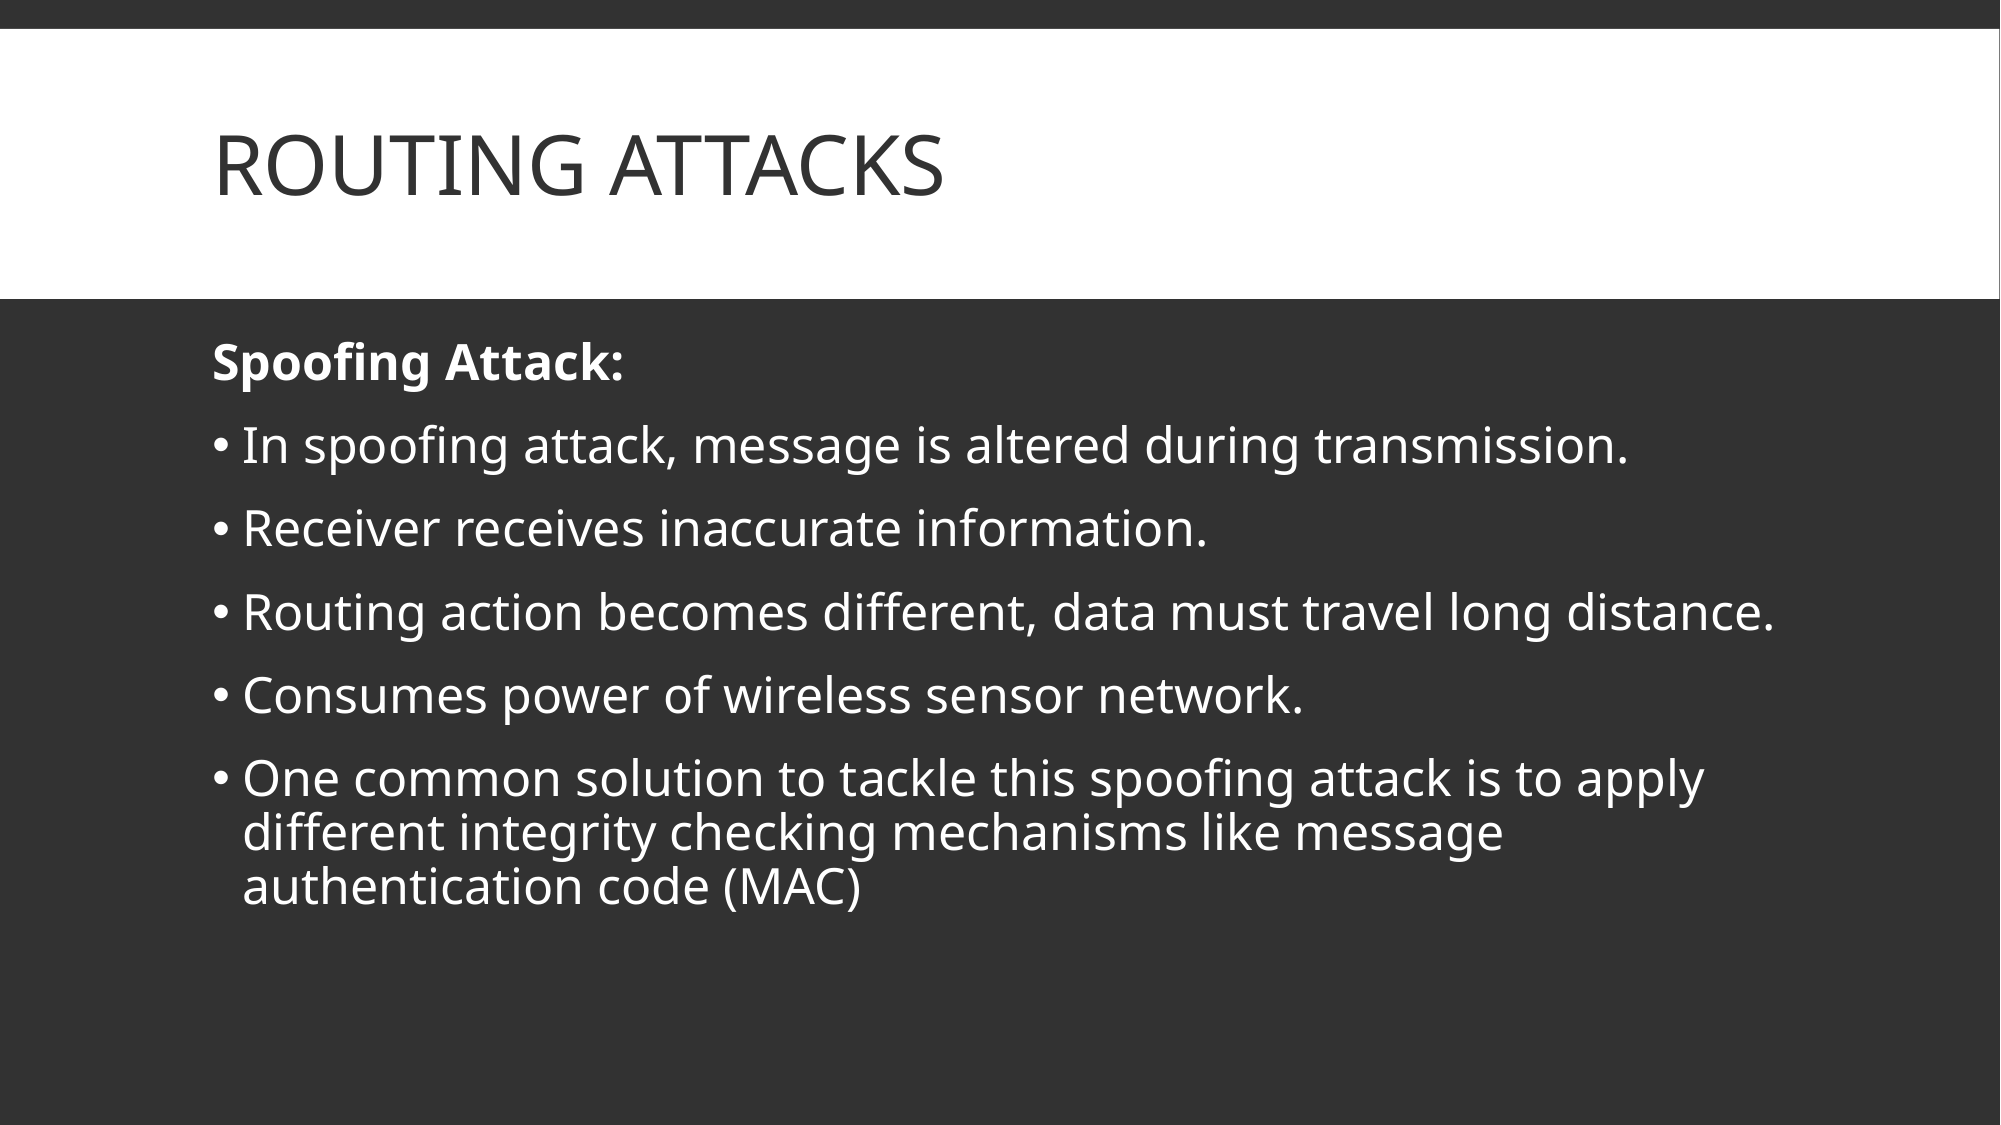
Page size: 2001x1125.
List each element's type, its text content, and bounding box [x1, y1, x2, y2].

list Spoofing Attack: In spoofing attack, message is altered during transmission. Receiver receives inaccurate information. Routing action becomes different, data must travel long distance. Consumes power of wireless sensor network. One common solution to tackle this spoofing attack is to apply different integrity checking mechanisms like message authentication code (MAC) [197, 329, 1803, 1020]
title Routing Attacks [197, 46, 1803, 295]
